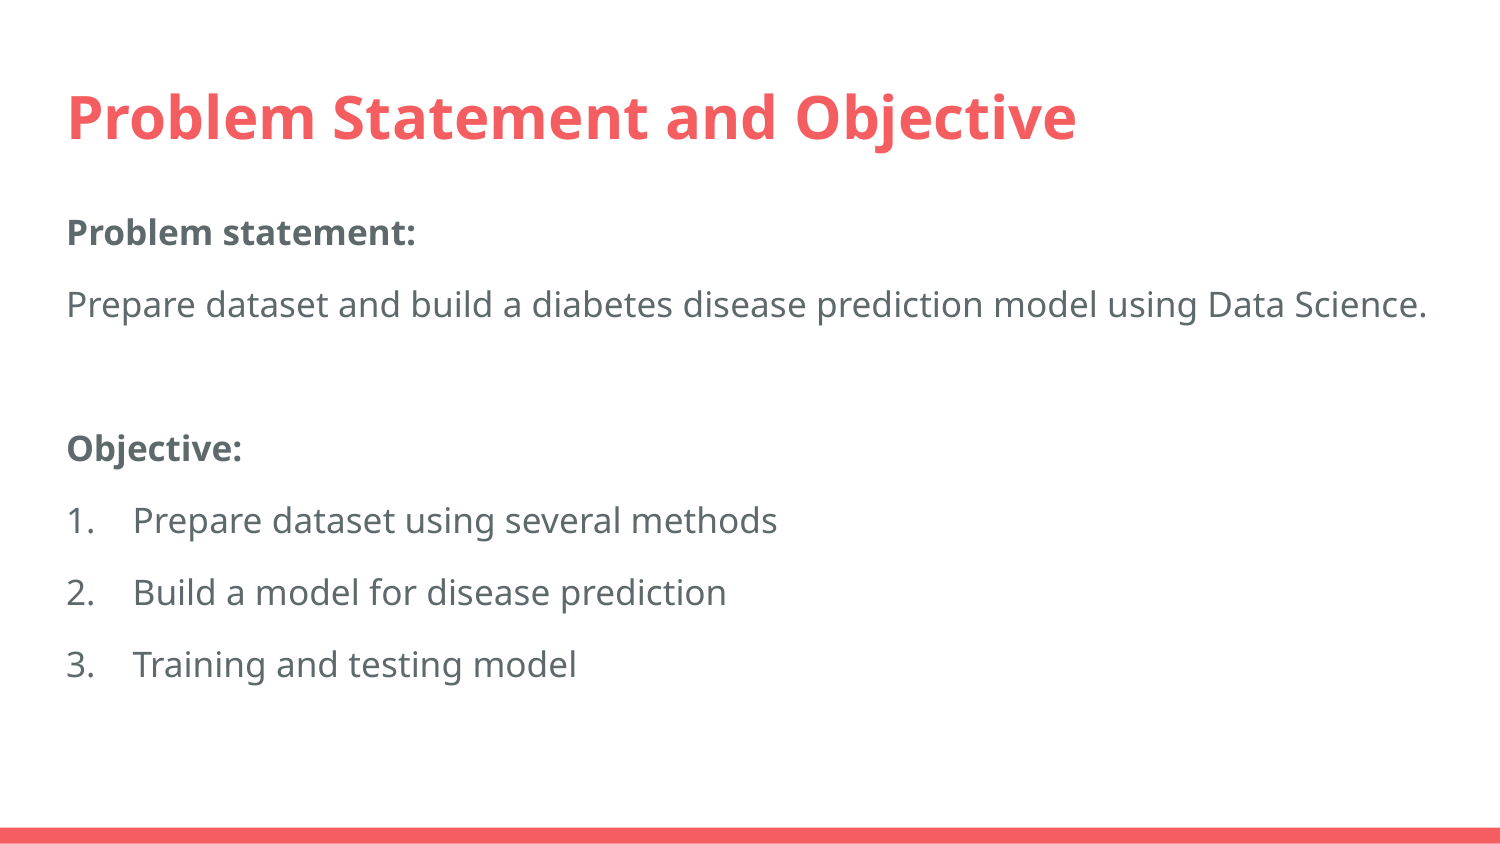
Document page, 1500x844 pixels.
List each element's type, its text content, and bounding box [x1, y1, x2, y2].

title Problem Statement and Objective [51, 64, 1449, 167]
list Problem statement: Prepare dataset and build a diabetes disease prediction model using Data Science. Objective: 1. Prepare dataset using several methods 2. Build a model for disease prediction 3. Training and testing model [51, 189, 1449, 750]
